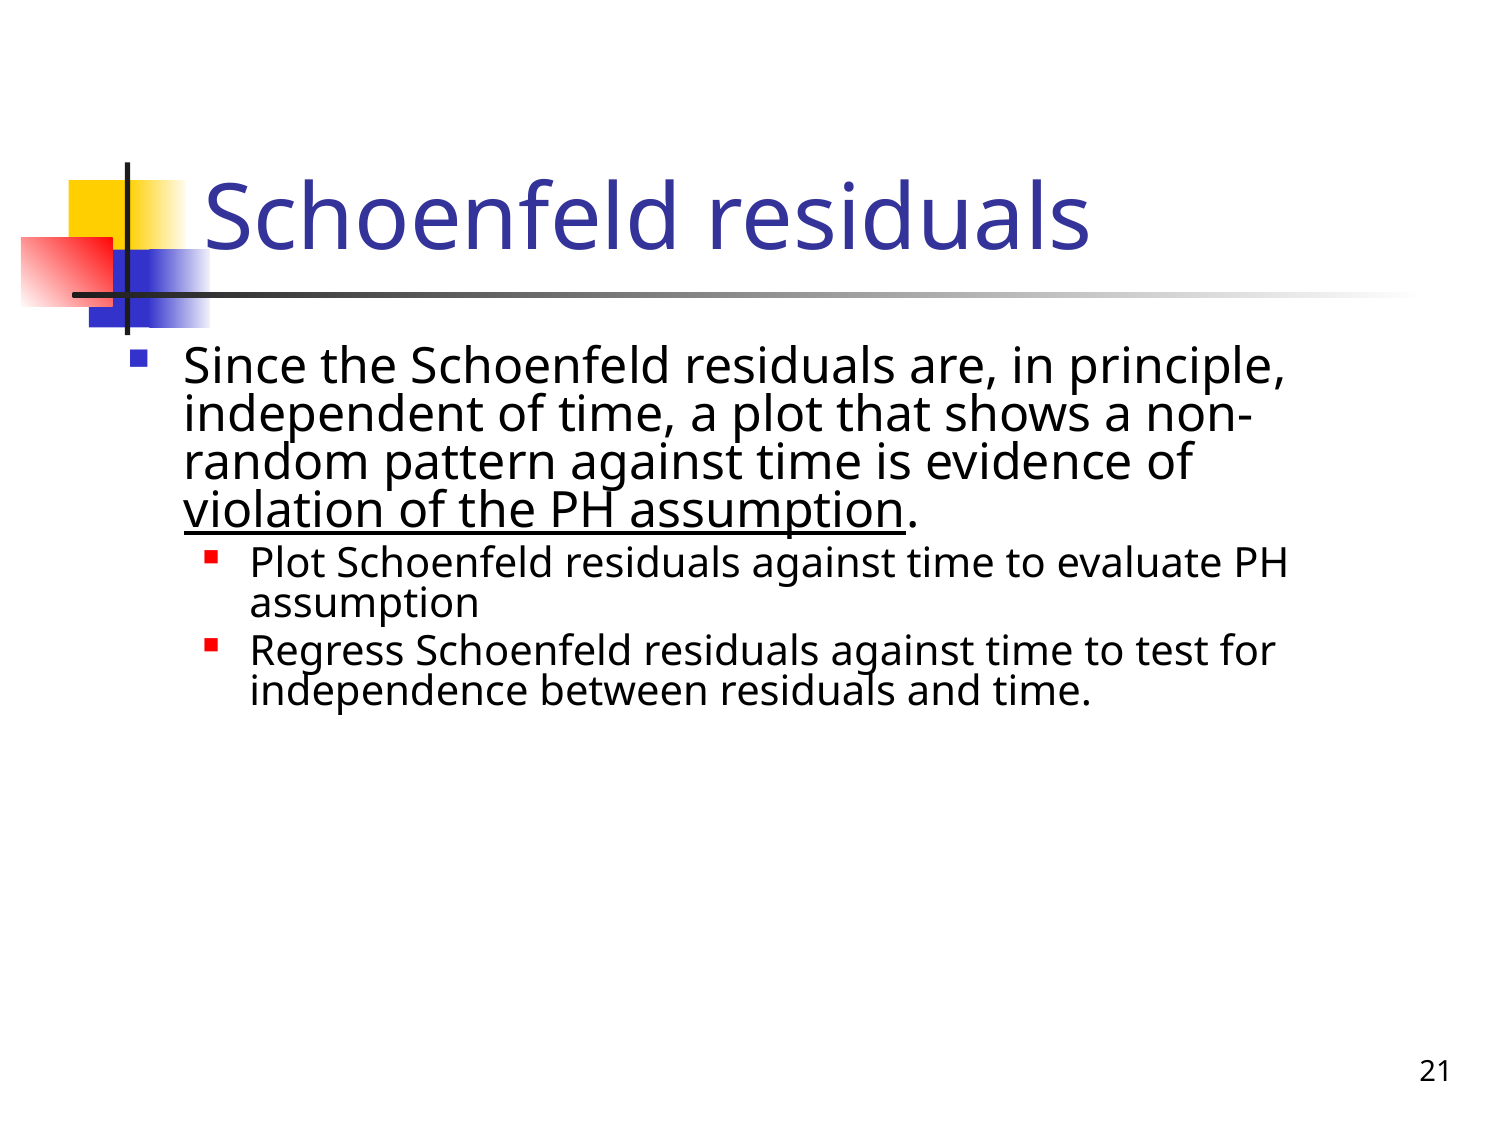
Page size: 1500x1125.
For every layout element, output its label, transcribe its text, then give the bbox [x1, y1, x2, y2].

title Schoenfeld residuals [188, 34, 1468, 276]
list Since the Schoenfeld residuals are, in principle, independent of time, a plot that shows a non-random pattern against time is evidence of violation of the PH assumption. Plot Schoenfeld residuals against time to evaluate PH assumption Regress Schoenfeld residuals against time to test for independence between residuals and time. [112, 337, 1388, 1013]
slide_number 21 [1154, 1023, 1468, 1100]
